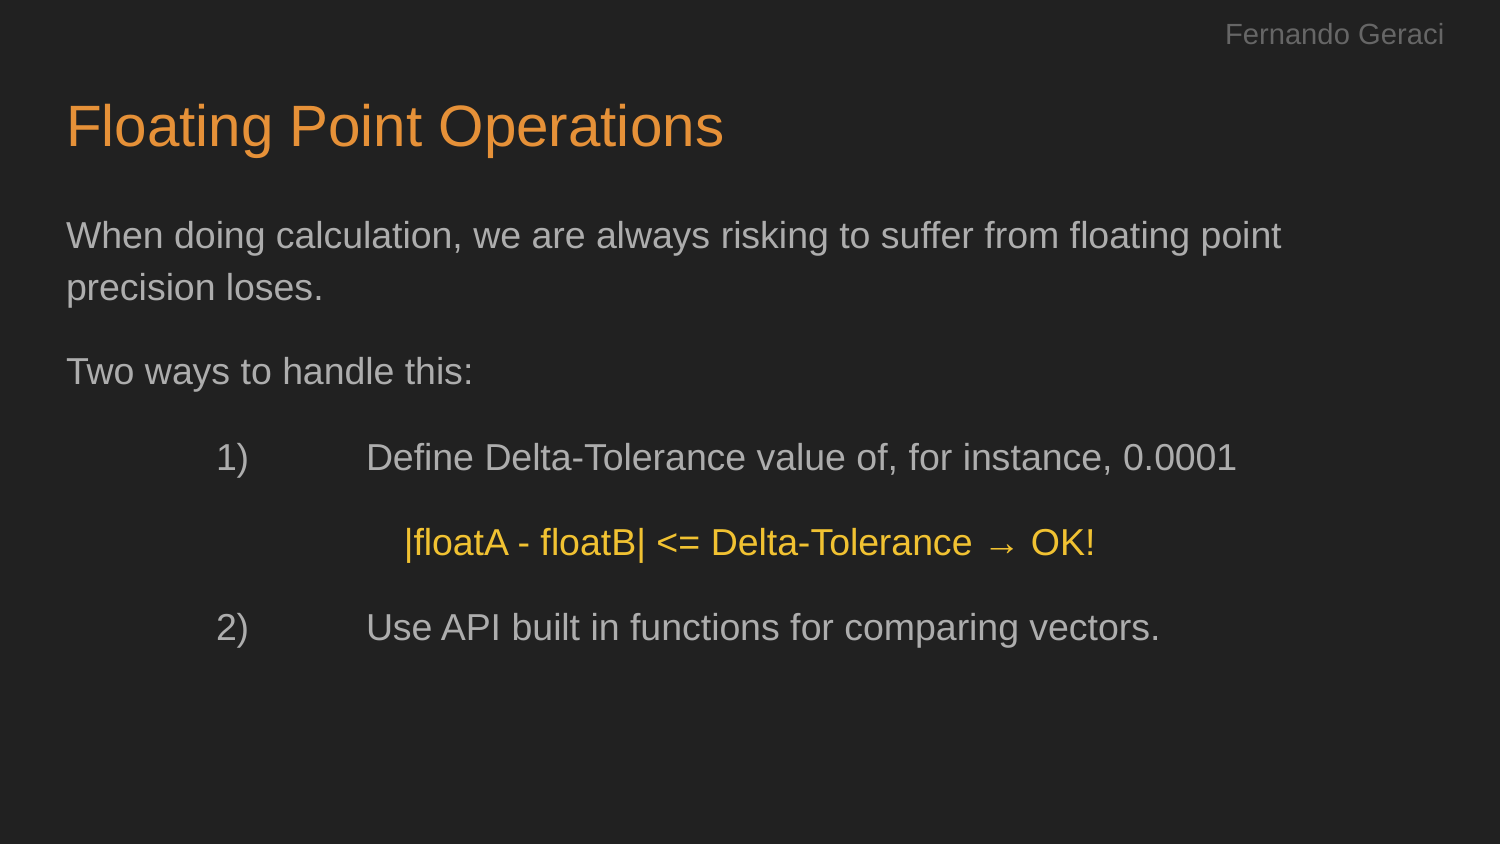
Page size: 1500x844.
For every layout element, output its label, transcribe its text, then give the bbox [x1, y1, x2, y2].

title Floating Point Operations [51, 72, 1449, 167]
text_box Fernando Geraci [1169, 0, 1500, 69]
list When doing calculation, we are always risking to suffer from floating point precision loses. Two ways to handle this: 1) Define Delta-Tolerance value of, for instance, 0.0001 |floatA - floatB| <= Delta-Tolerance → OK! 2) Use API built in functions for comparing vectors. [51, 189, 1449, 750]
